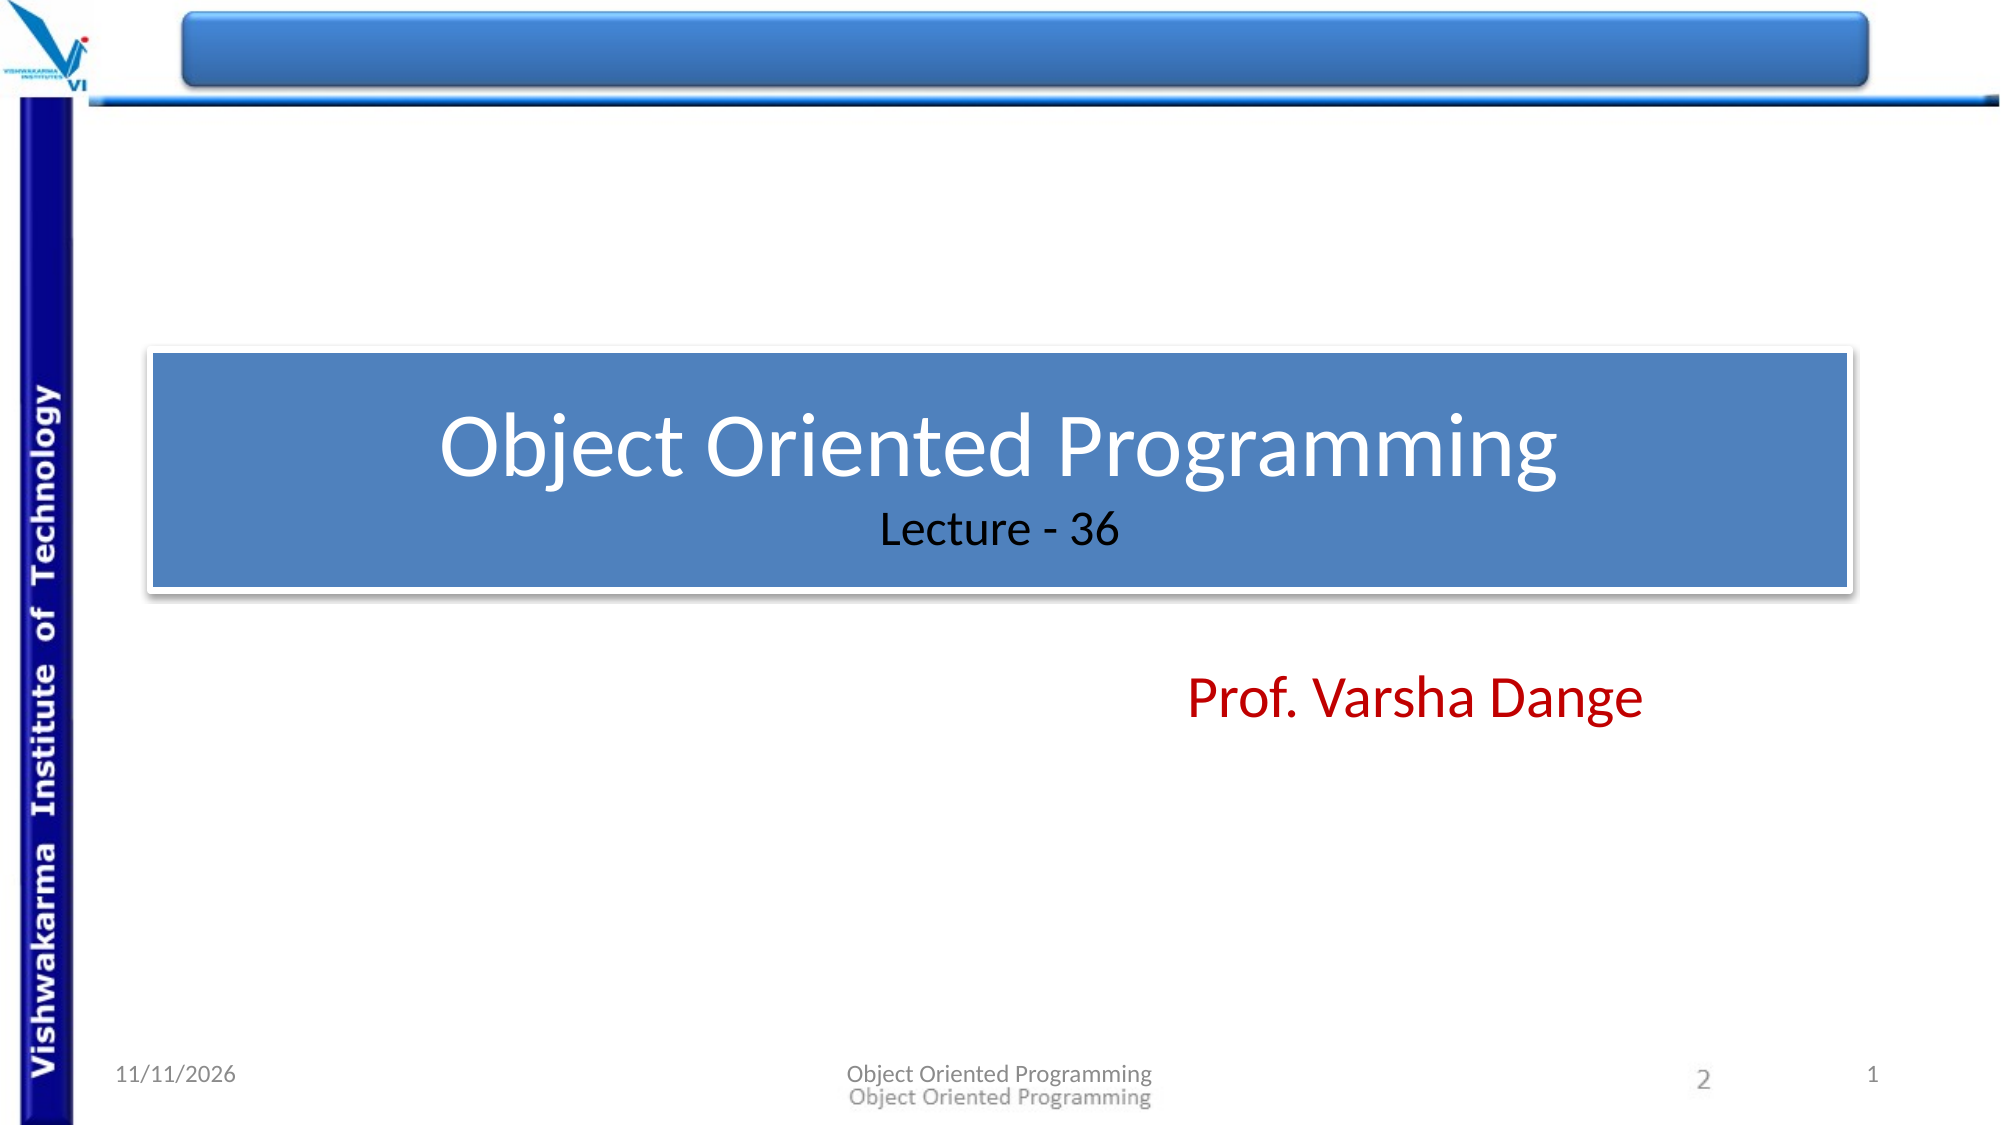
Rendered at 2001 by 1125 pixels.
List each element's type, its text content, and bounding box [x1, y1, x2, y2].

title Object Oriented Programming Lecture - 36 [147, 346, 1853, 594]
text_box Prof. Varsha Dange [609, 649, 1660, 738]
footer Object Oriented Programming [683, 1042, 1317, 1103]
picture [0, 0, 2001, 1125]
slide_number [99, 1042, 567, 1103]
slide_number 1 [1433, 1042, 1900, 1103]
